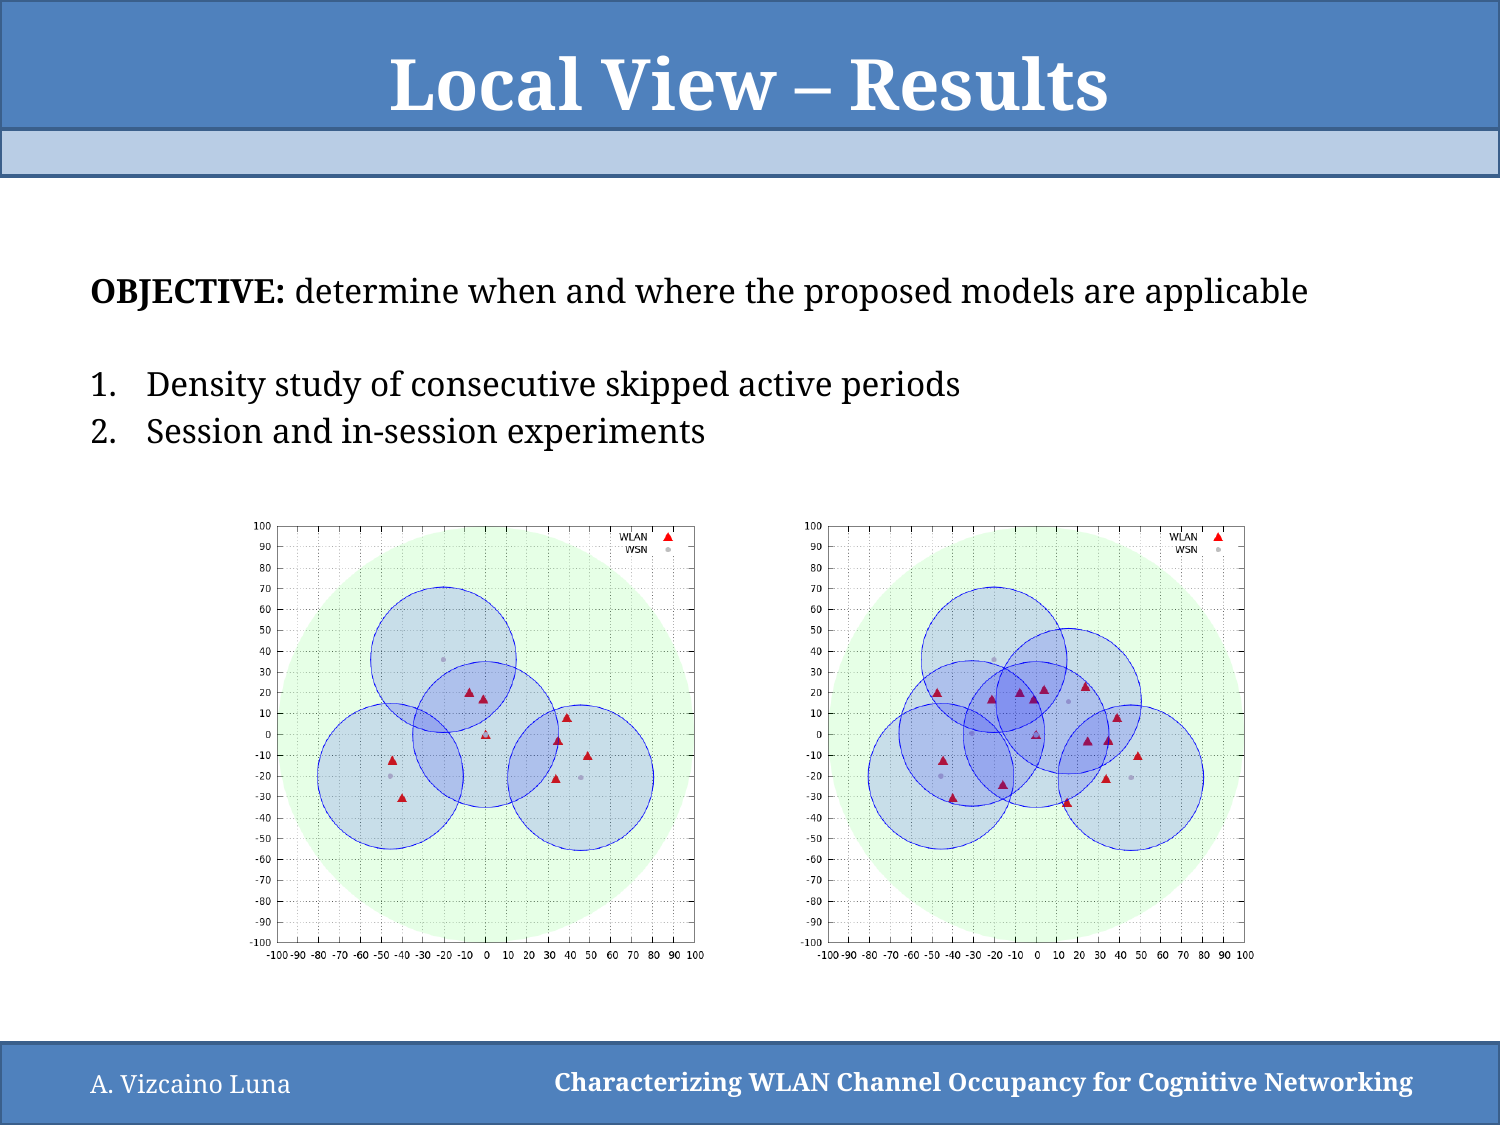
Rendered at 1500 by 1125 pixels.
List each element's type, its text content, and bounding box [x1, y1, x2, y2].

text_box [238, 503, 1262, 976]
title Local View – Results [75, 0, 1425, 176]
list OBJECTIVE: determine when and where the proposed models are applicable Density study of consecutive skipped active periods Session and in-session experiments [75, 262, 1425, 1005]
footer Characterizing WLAN Channel Occupancy for Cognitive Networking [512, 1053, 1430, 1114]
slide_number A. Vizcaino Luna [75, 1053, 425, 1114]
